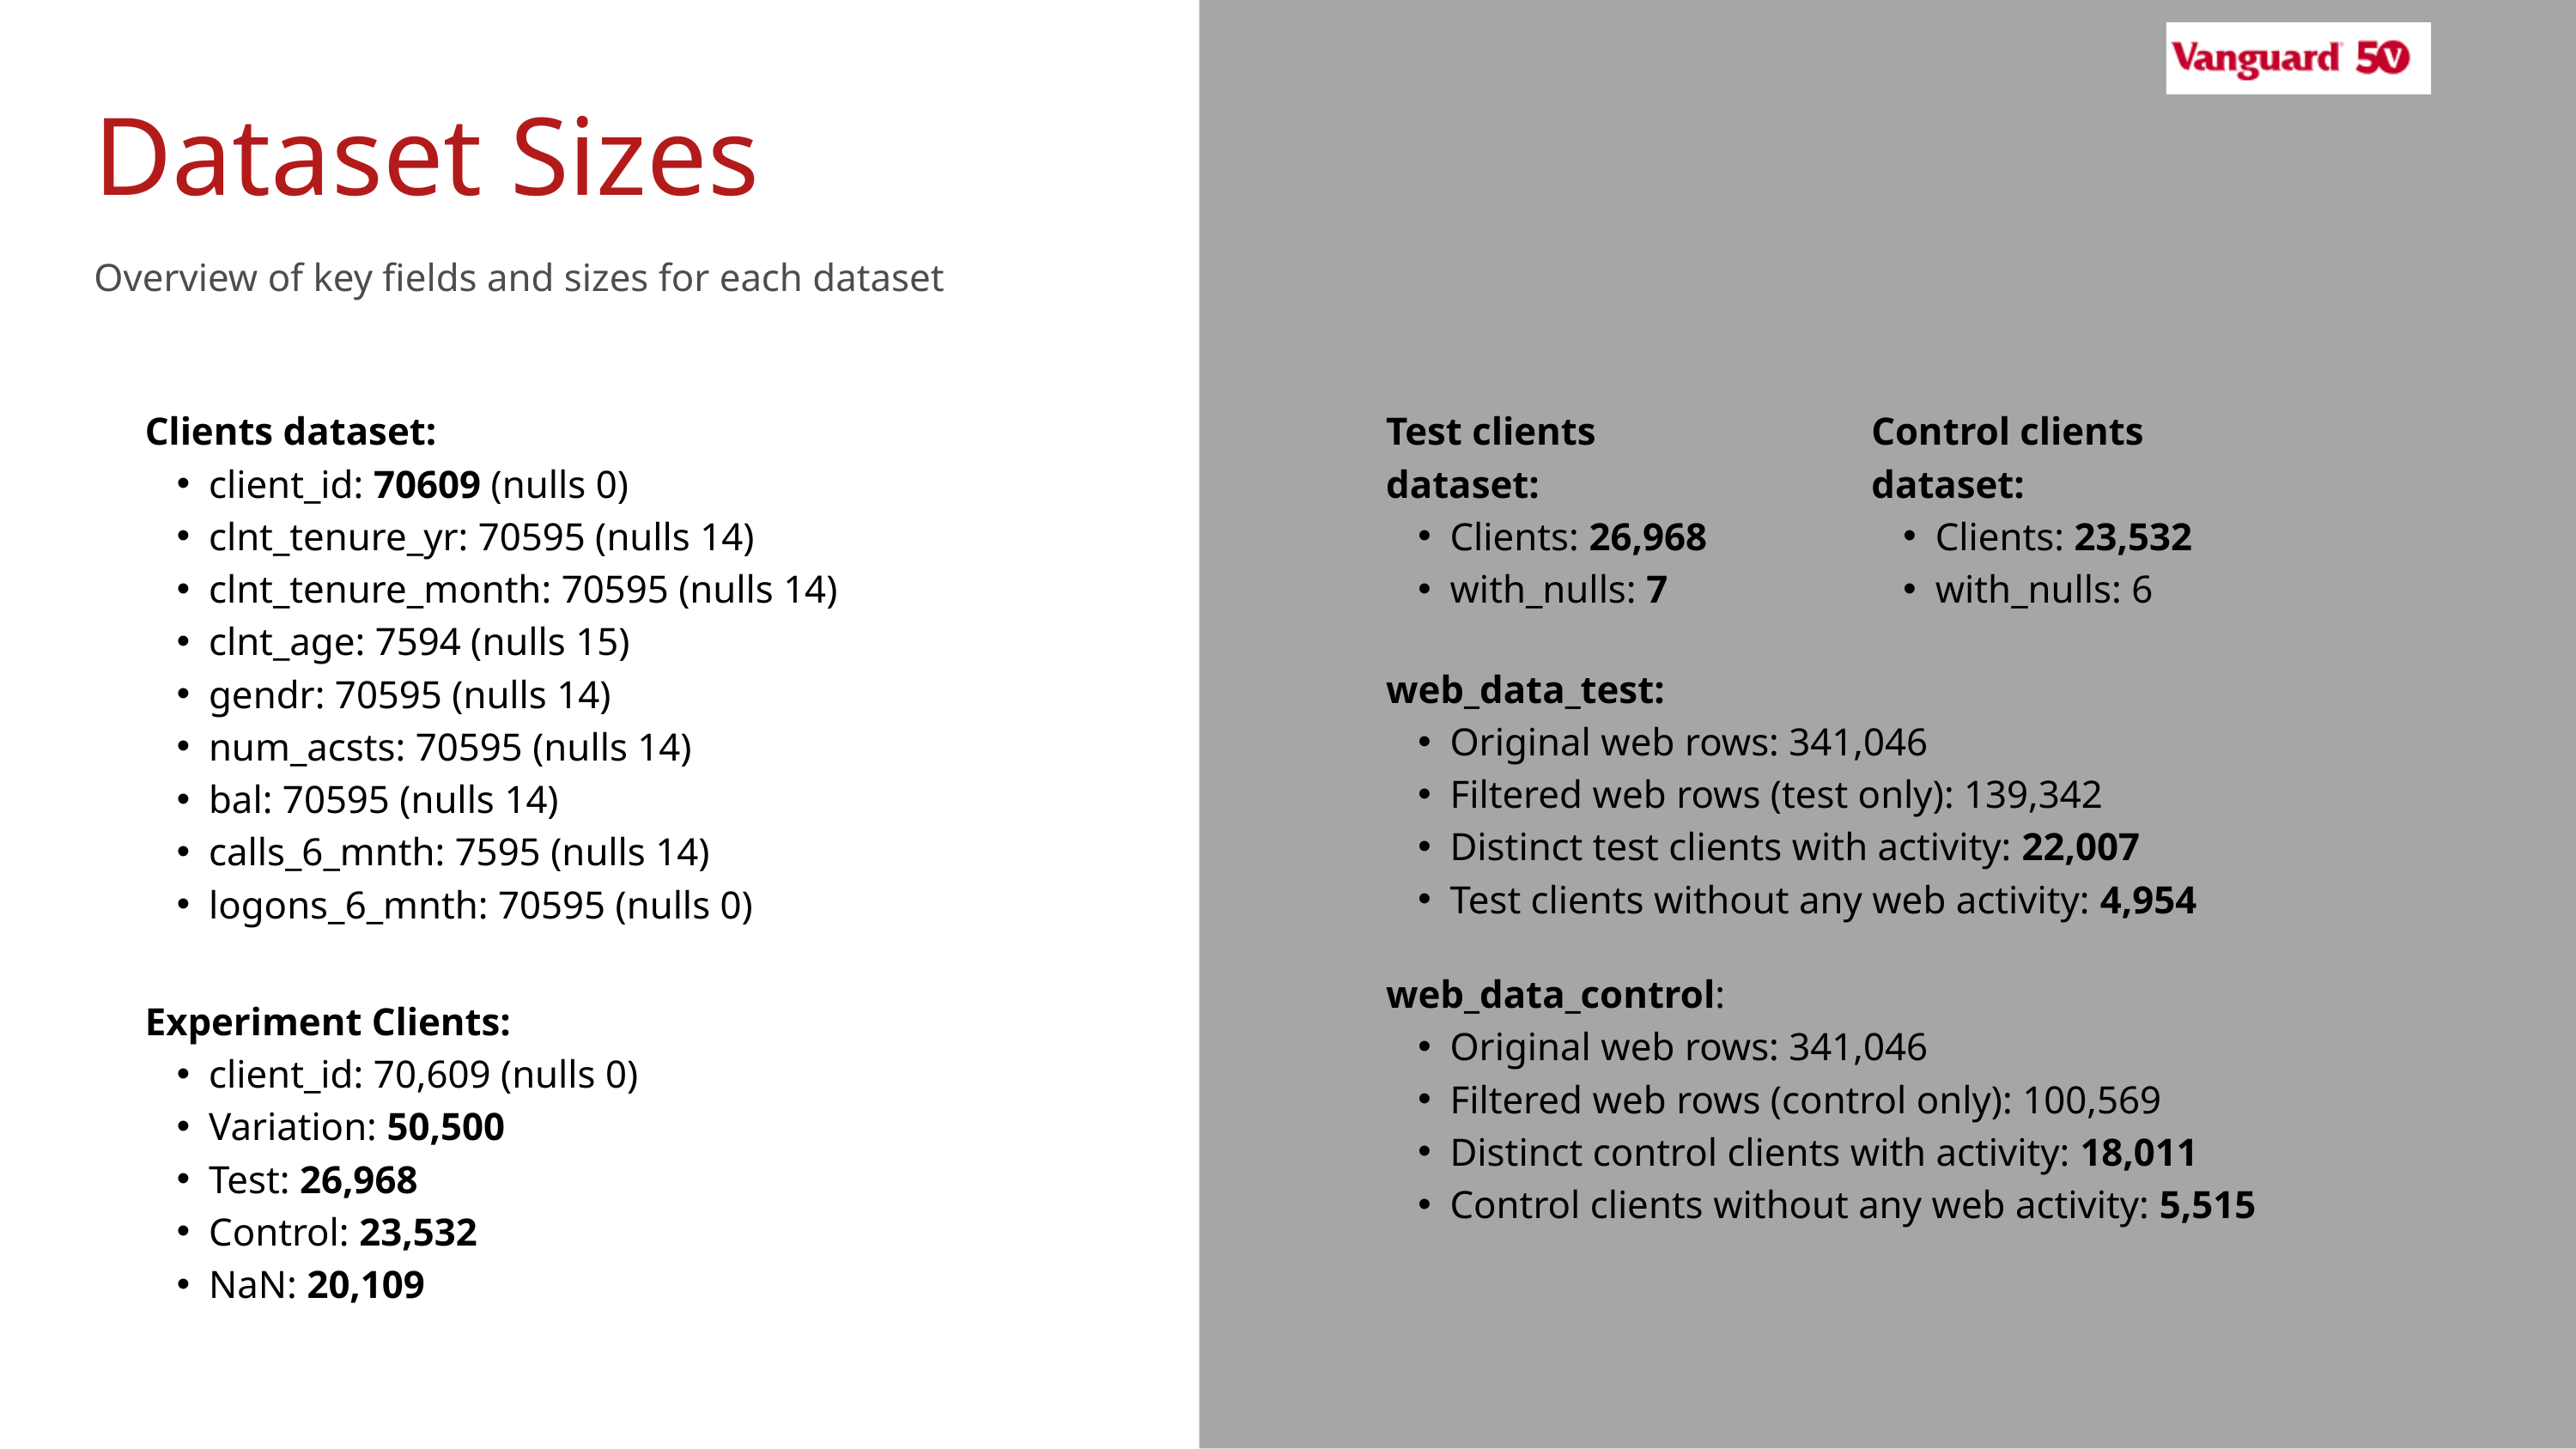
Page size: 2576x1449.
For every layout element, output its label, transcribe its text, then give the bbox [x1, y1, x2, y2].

text_box [2166, 22, 2432, 91]
text_box web_data_test: Original web rows: 341,046 Filtered web rows (test only): 139,342 Distinct test clients with activity: 22,007 Test clients without any web activity: 4,954 [1386, 658, 2299, 921]
text_box Clients dataset: client_id: 70609 (nulls 0) clnt_tenure_yr: 70595 (nulls 14) clnt_tenure_month: 70595 (nulls 14) clnt_age: 7594 (nulls 15) gendr: 70595 (nulls 14) num_acsts: 70595 (nulls 14) bal: 70595 (nulls 14) calls_6_mnth: 7595 (nulls 14) logons_6_mnth: 70595 (nulls 0) [144, 400, 995, 926]
text_box Experiment Clients: client_id: 70,609 (nulls 0) Variation: 50,500 Test: 26,968 Control: 23,532 NaN: 20,109 [144, 990, 995, 1307]
text_box Test clients dataset: Clients: 26,968 with_nulls: 7 [1386, 400, 1754, 611]
text_box Control clients dataset: Clients: 23,532 with_nulls: 6 [1871, 400, 2299, 611]
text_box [94, 94, 2482, 297]
text_box web_data_control: Original web rows: 341,046 Filtered web rows (control only): 100,569 Distinct control clients with activity: 18,011 Control clients without any web activity: 5,515 [1386, 963, 2299, 1227]
text_box [1199, 0, 2576, 1449]
